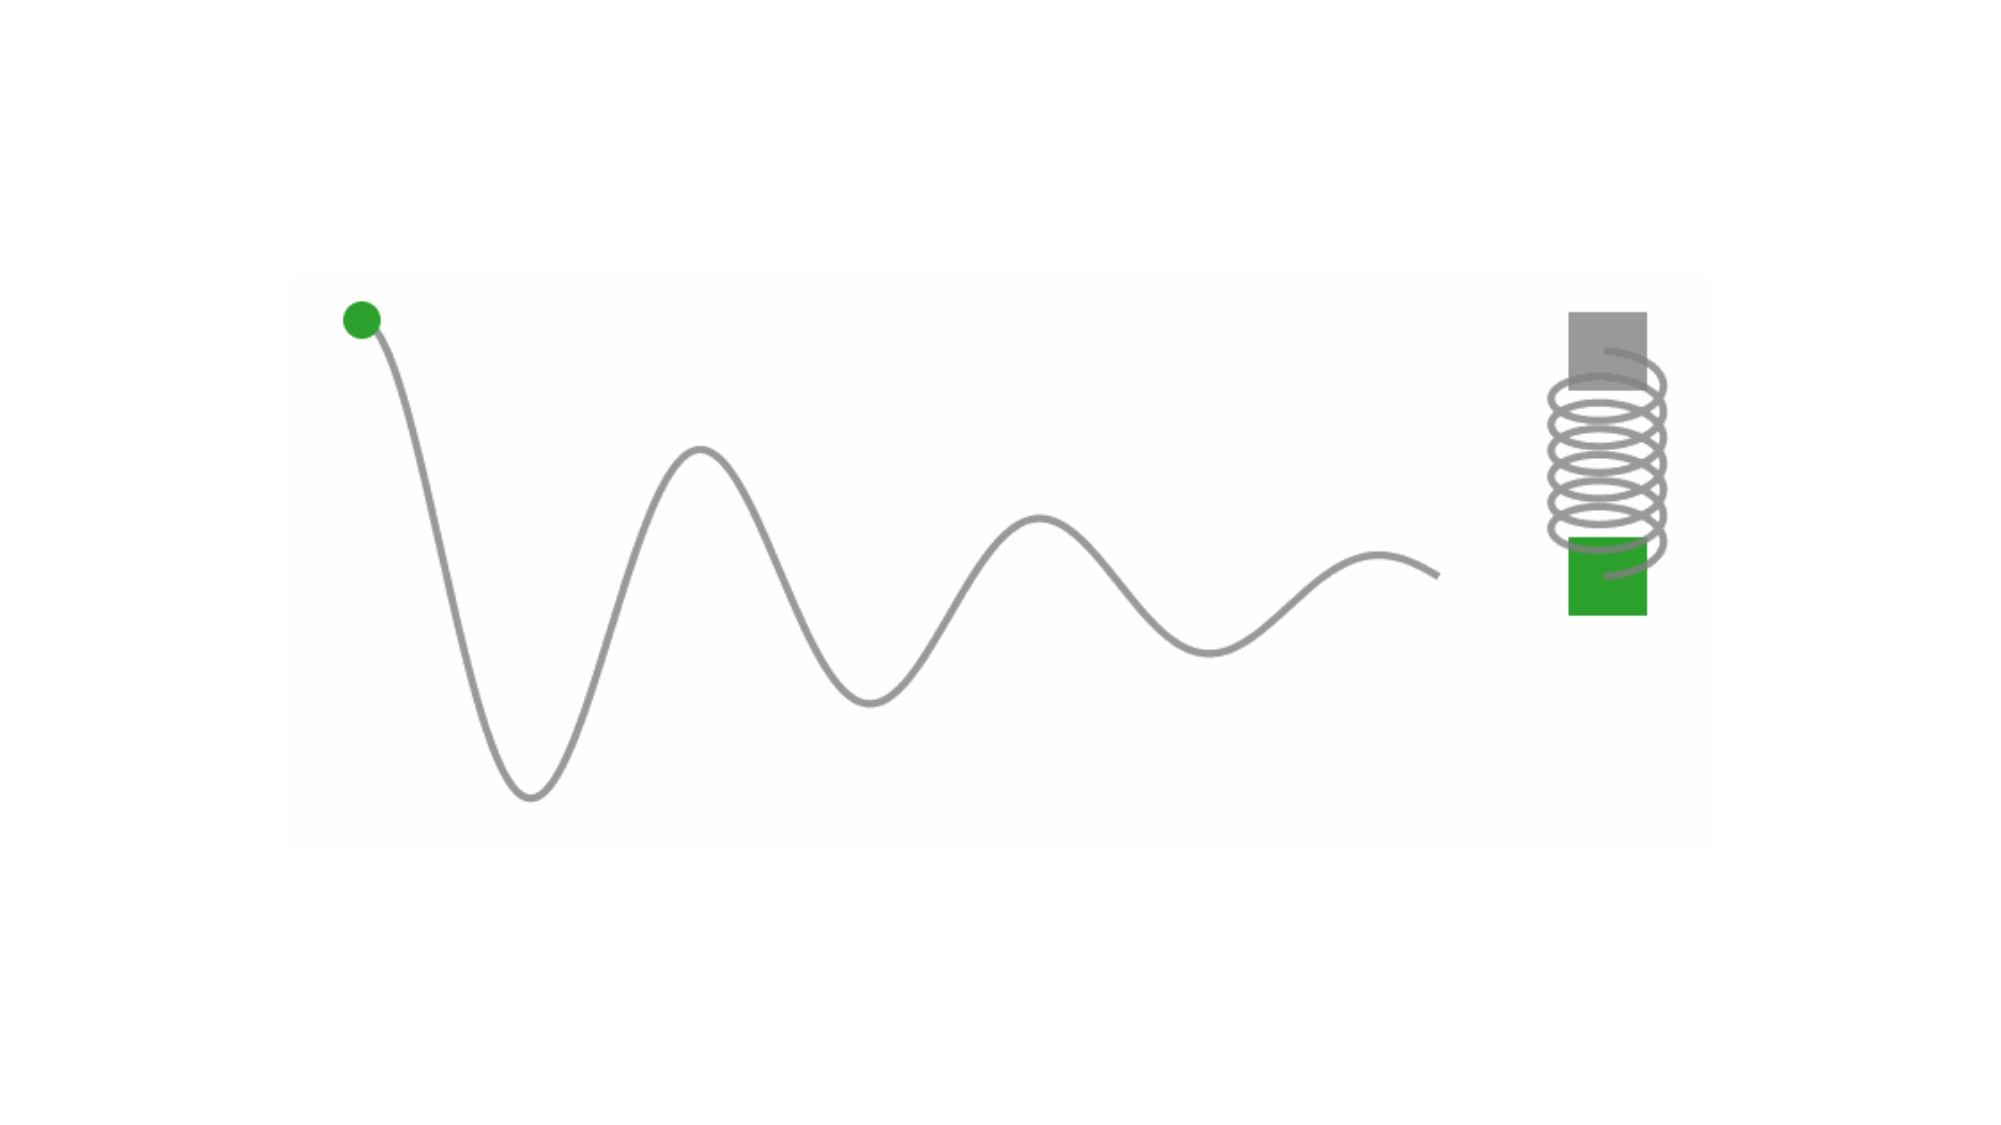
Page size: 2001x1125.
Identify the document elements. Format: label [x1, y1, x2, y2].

picture [290, 275, 1710, 850]
